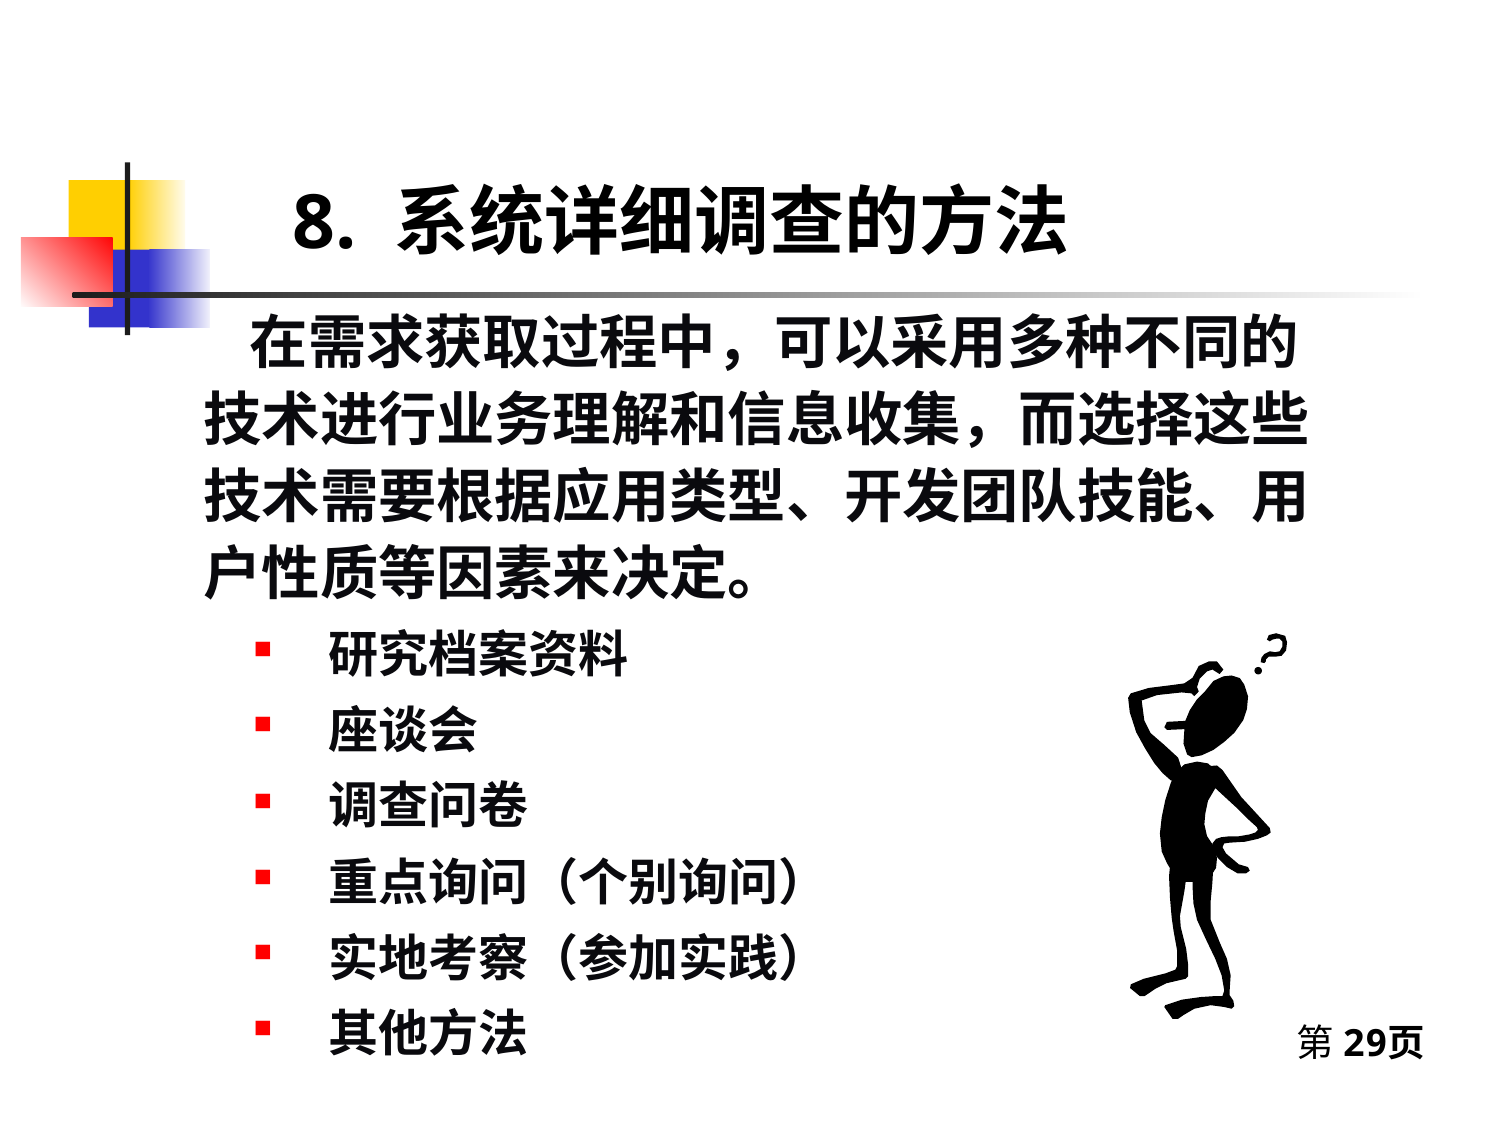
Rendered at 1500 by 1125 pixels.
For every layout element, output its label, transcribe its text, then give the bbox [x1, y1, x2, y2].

list 在需求获取过程中，可以采用多种不同的技术进行业务理解和信息收集，而选择这些技术需要根据应用类型、开发团队技能、用户性质等因素来决定。 研究档案资料 座谈会 调查问卷 重点询问（个别询问） 实地考察（参加实践） 其他方法 [88, 290, 1364, 1090]
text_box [1127, 633, 1288, 1020]
title 8. 系统详细调查的方法 [277, 30, 1318, 272]
